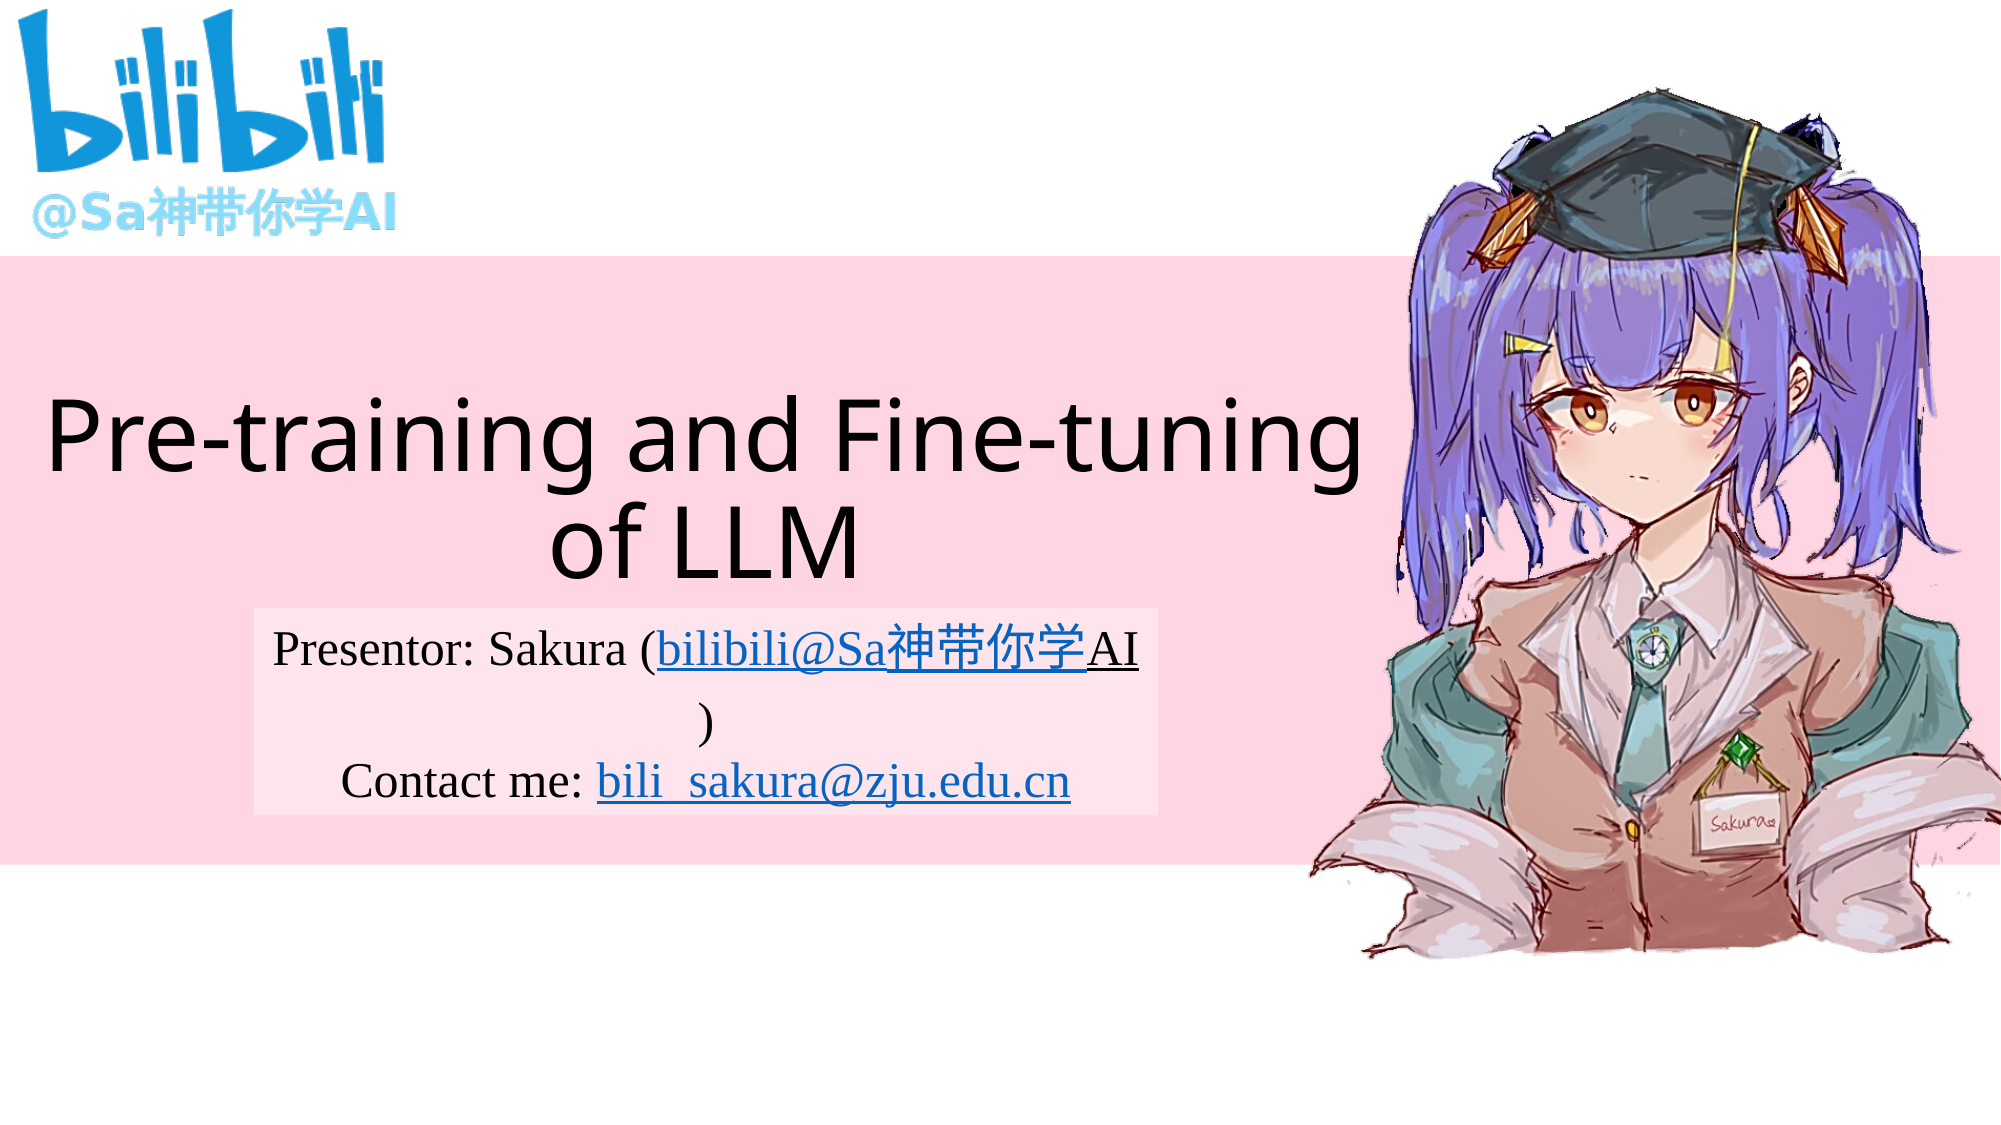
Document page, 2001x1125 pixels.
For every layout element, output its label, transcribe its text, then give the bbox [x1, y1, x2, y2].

title Pre-training and Fine-tuning of LLM [0, 216, 685, 609]
picture [685, 0, 2001, 1125]
picture [18, 9, 446, 242]
text_box Presentor: Sakura (bilibili@Sa神带你学AI) Contact me: bili_sakura@zju.edu.cn [253, 609, 685, 816]
text_box [0, 609, 685, 866]
